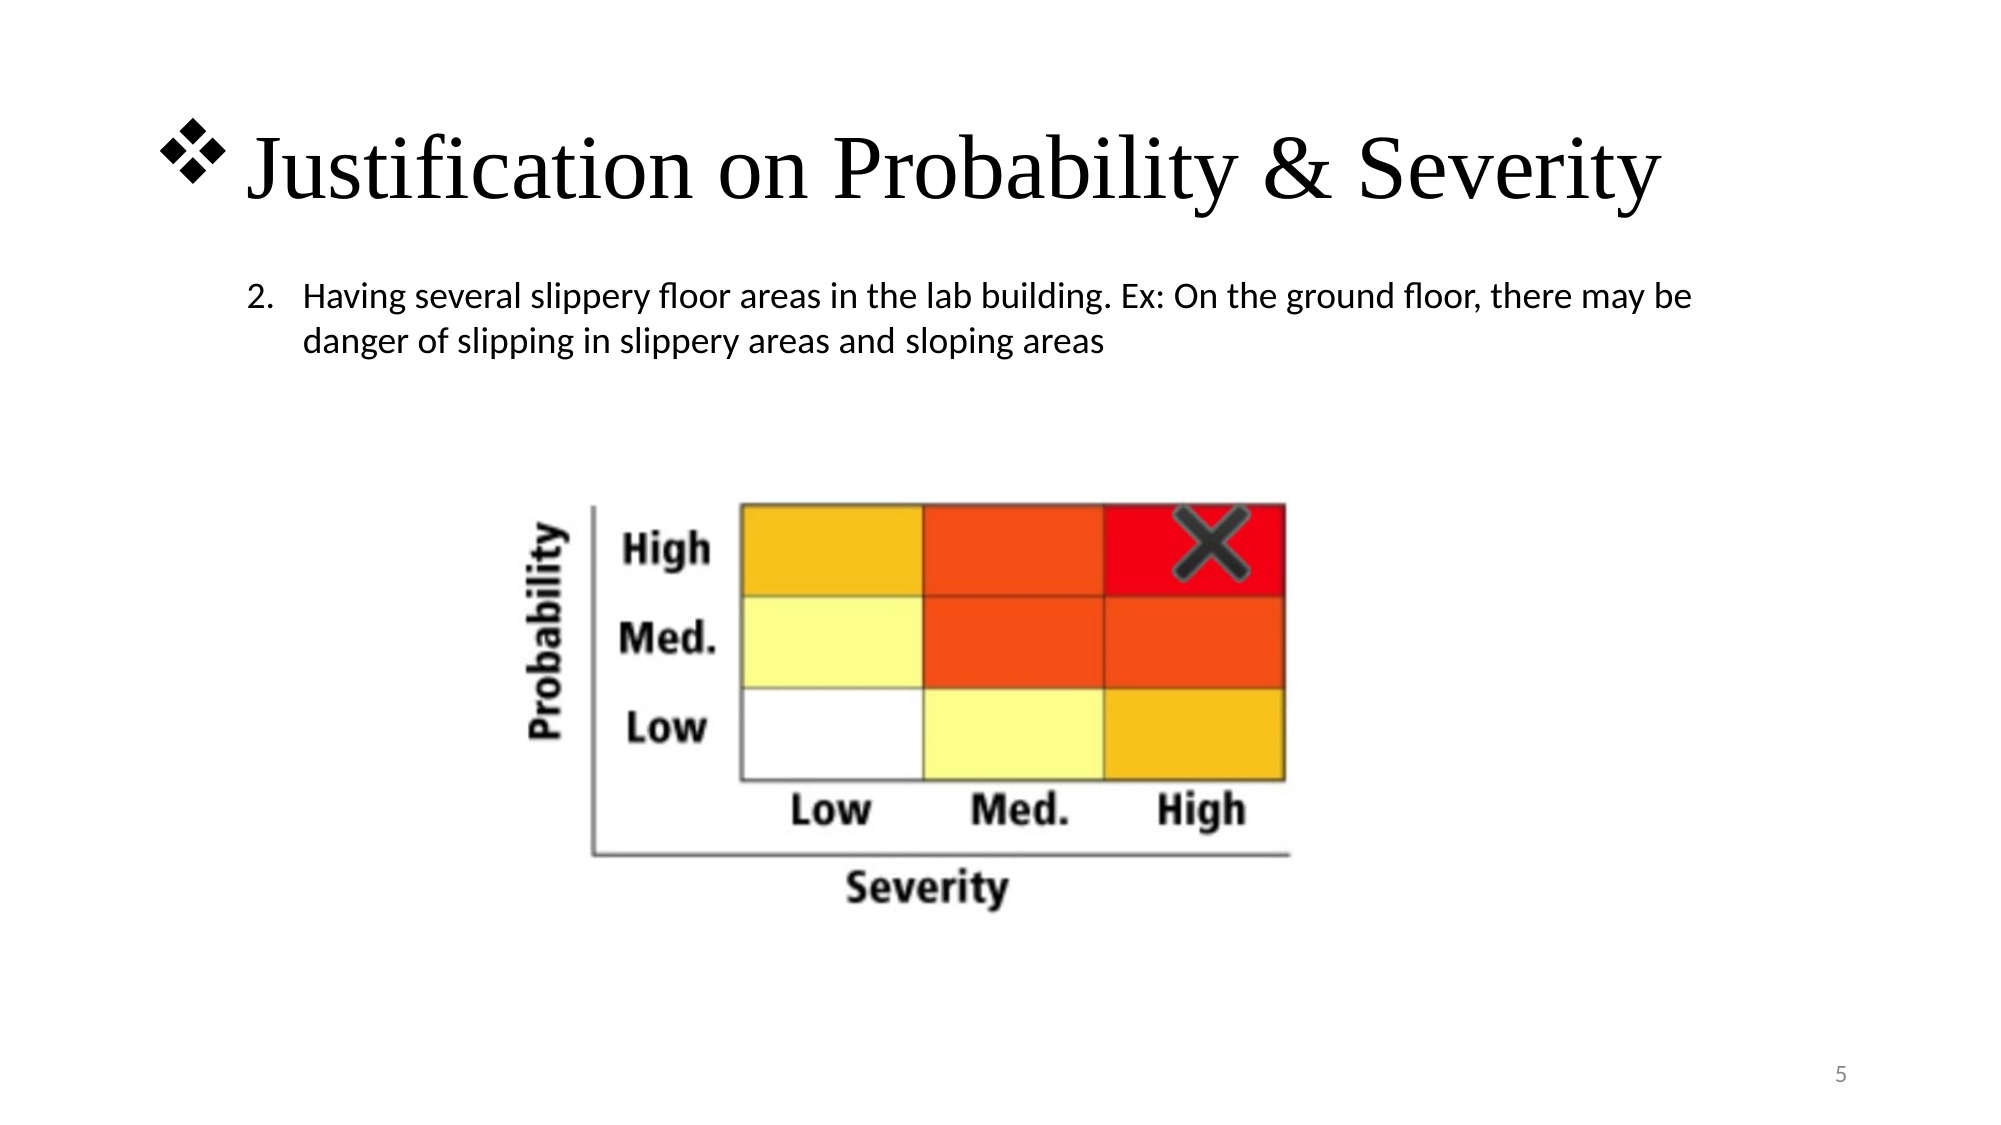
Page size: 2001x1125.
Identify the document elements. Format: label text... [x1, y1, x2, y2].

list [439, 378, 1423, 1005]
title Justification on Probability & Severity [137, 59, 1863, 278]
slide_number 5 [1412, 1042, 1863, 1103]
text_box Having several slippery floor areas in the lab building. Ex: On the ground floor, there may be danger of slipping in slippery areas and sloping areas [231, 263, 1723, 369]
